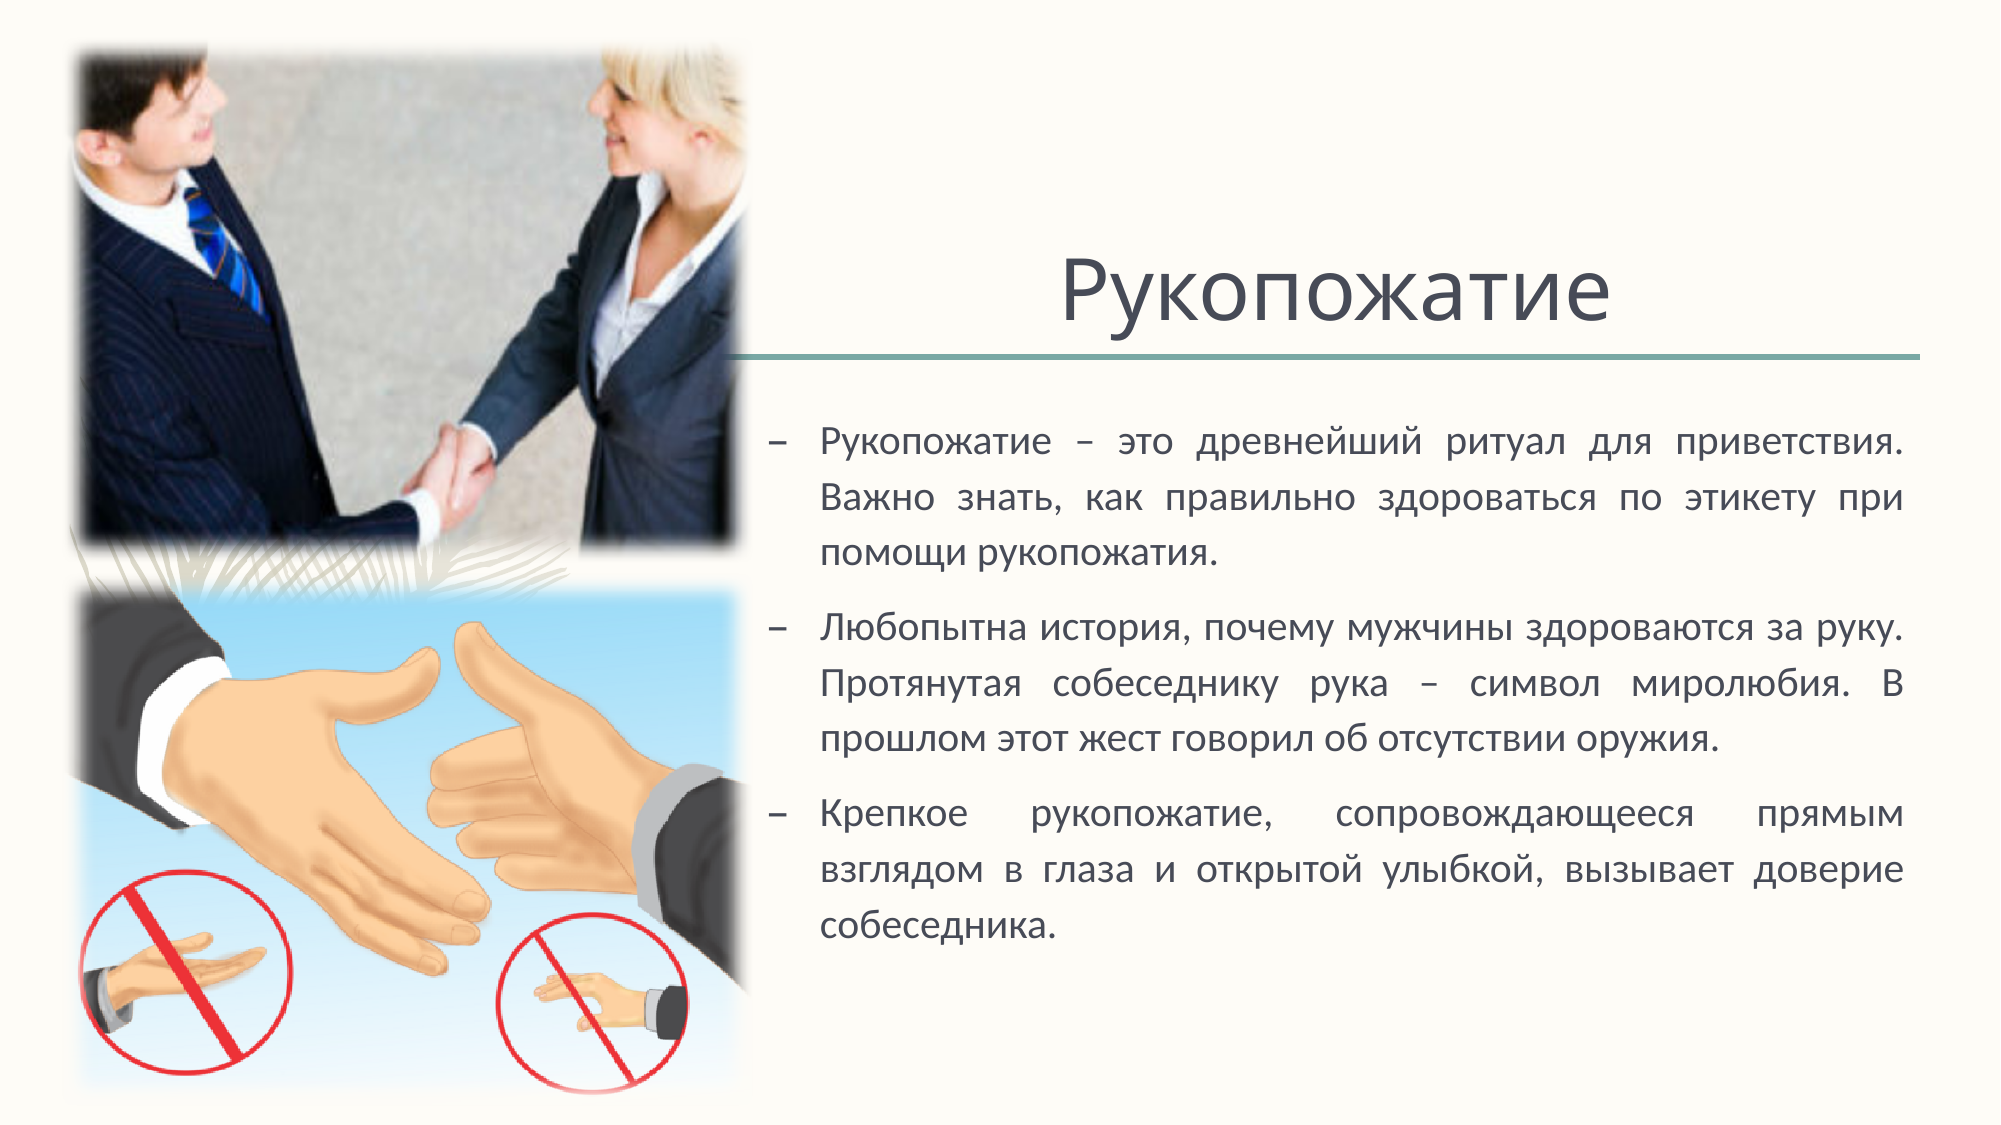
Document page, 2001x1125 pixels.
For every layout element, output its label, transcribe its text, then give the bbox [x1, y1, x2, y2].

list Рукопожатие – это древнейший ритуал для приветствия. Важно знать, как правильно здороваться по этикету при помощи рукопожатия. Любопытна история, почему мужчины здороваются за руку. Протянутая собеседнику рука – символ миролюбия. В прошлом этот жест говорил об отсутствии оружия. Крепкое рукопожатие, сопровождающееся прямым взглядом в глаза и открытой улыбкой, вызывает доверие собеседника. [752, 399, 1920, 1088]
picture [62, 36, 753, 563]
title Рукопожатие [753, 230, 1920, 350]
picture [62, 572, 753, 1106]
